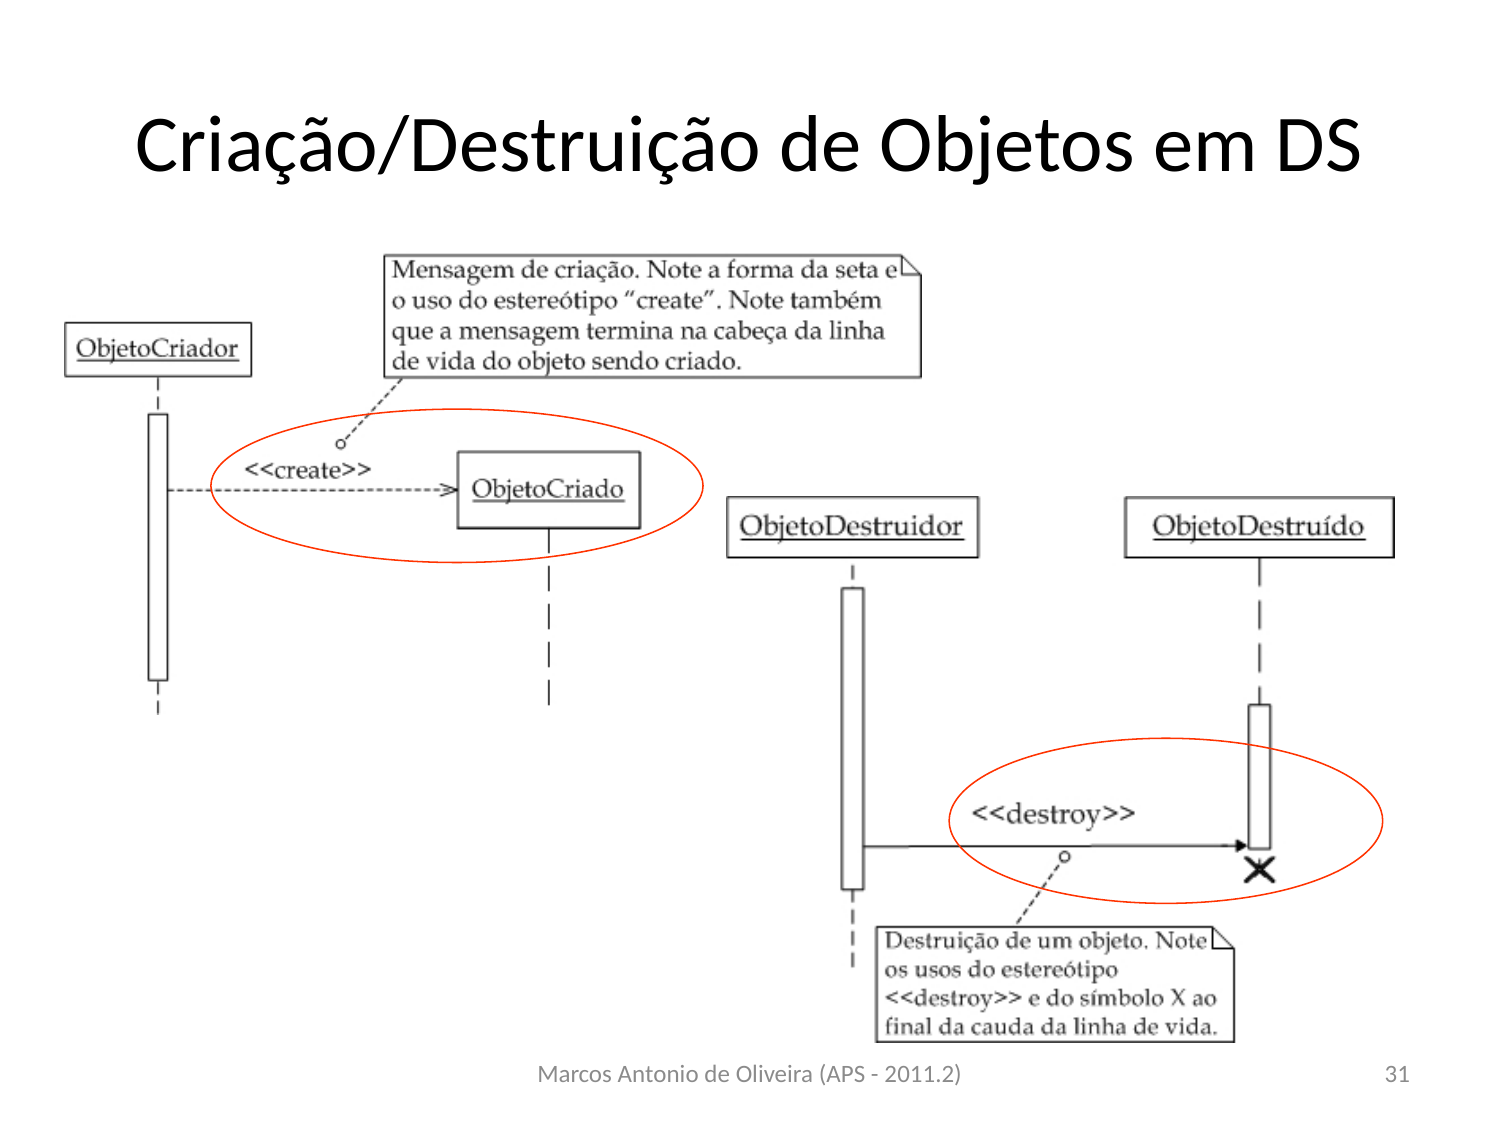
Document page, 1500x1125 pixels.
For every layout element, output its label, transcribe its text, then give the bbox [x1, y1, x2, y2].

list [63, 251, 922, 716]
footer Marcos Antonio de Oliveira (APS - 2011.2) [512, 1042, 988, 1103]
slide_number 31 [1074, 1042, 1425, 1103]
picture [726, 496, 1395, 1044]
title Criação/Destruição de Objetos em DS [75, 45, 1425, 233]
